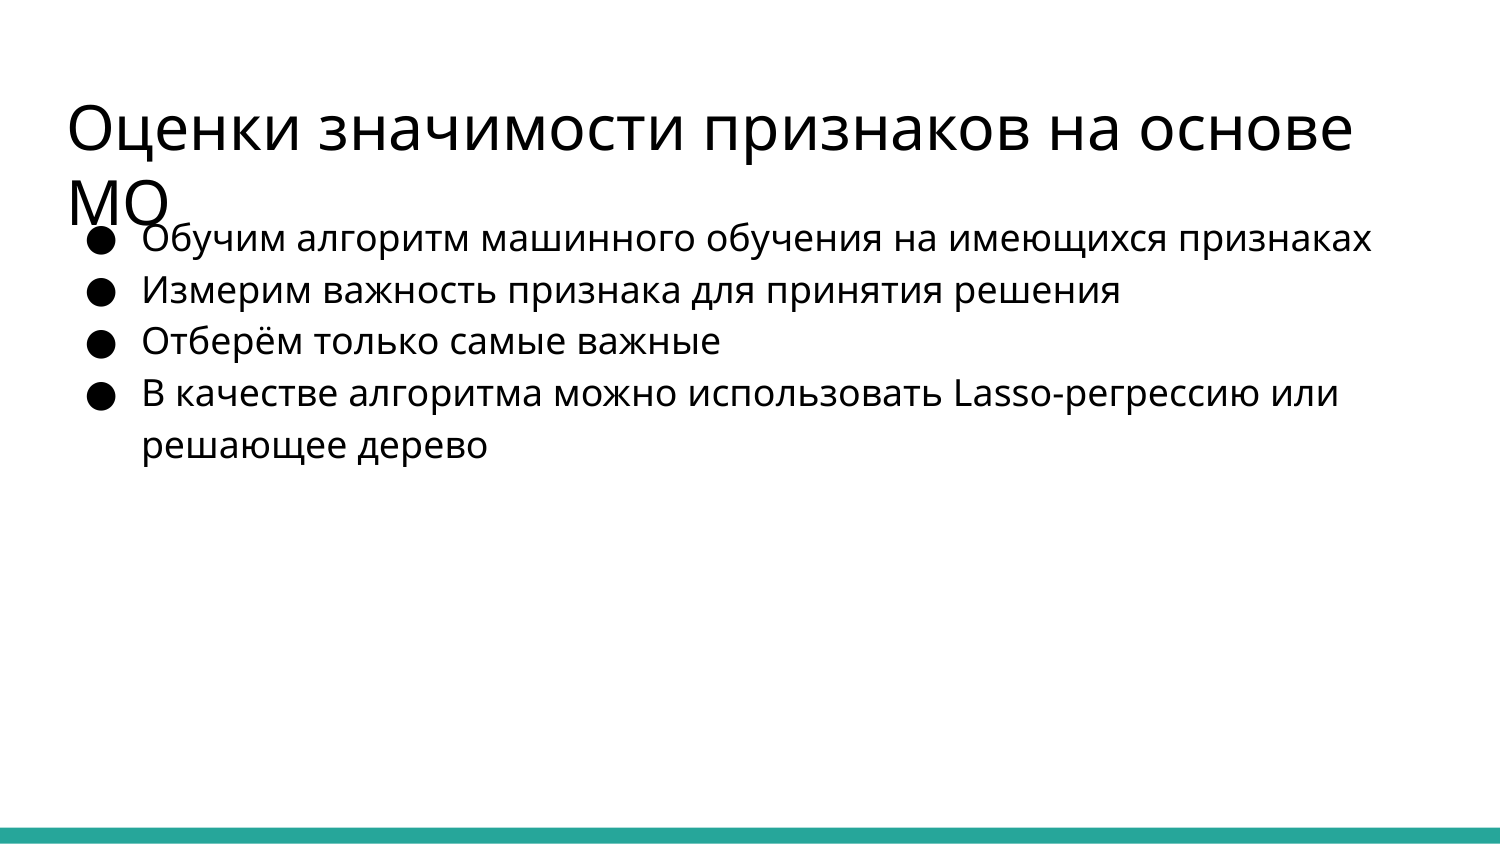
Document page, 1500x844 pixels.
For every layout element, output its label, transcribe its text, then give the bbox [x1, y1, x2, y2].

title Оценки значимости признаков на основе МО [51, 72, 1449, 174]
list Обучим алгоритм машинного обучения на имеющихся признаках Измерим важность признака для принятия решения Отберём только самые важные В качестве алгоритма можно использовать Lasso-регрессию или решающее дерево [51, 192, 1449, 750]
